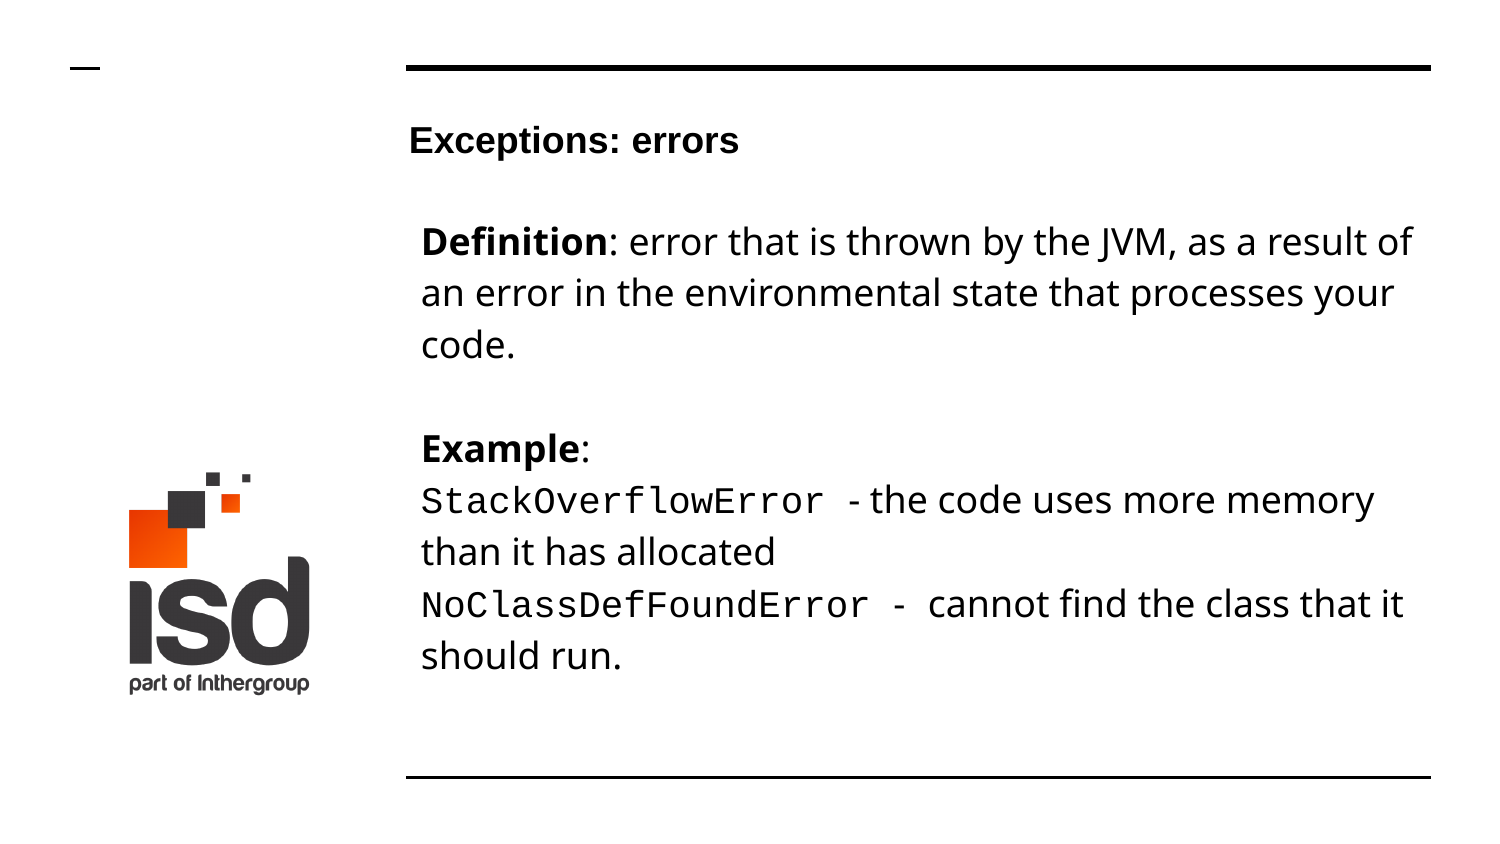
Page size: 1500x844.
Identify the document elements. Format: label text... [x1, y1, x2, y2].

title Exceptions: errors [393, 94, 1431, 196]
picture [37, 414, 382, 756]
list Definition: error that is thrown by the JVM, as a result of an error in the environmental state that processes your code. Example: StackOverflowError - the code uses more memory than it has allocated NoClassDefFoundError - cannot find the class that it should run. [405, 196, 1431, 742]
